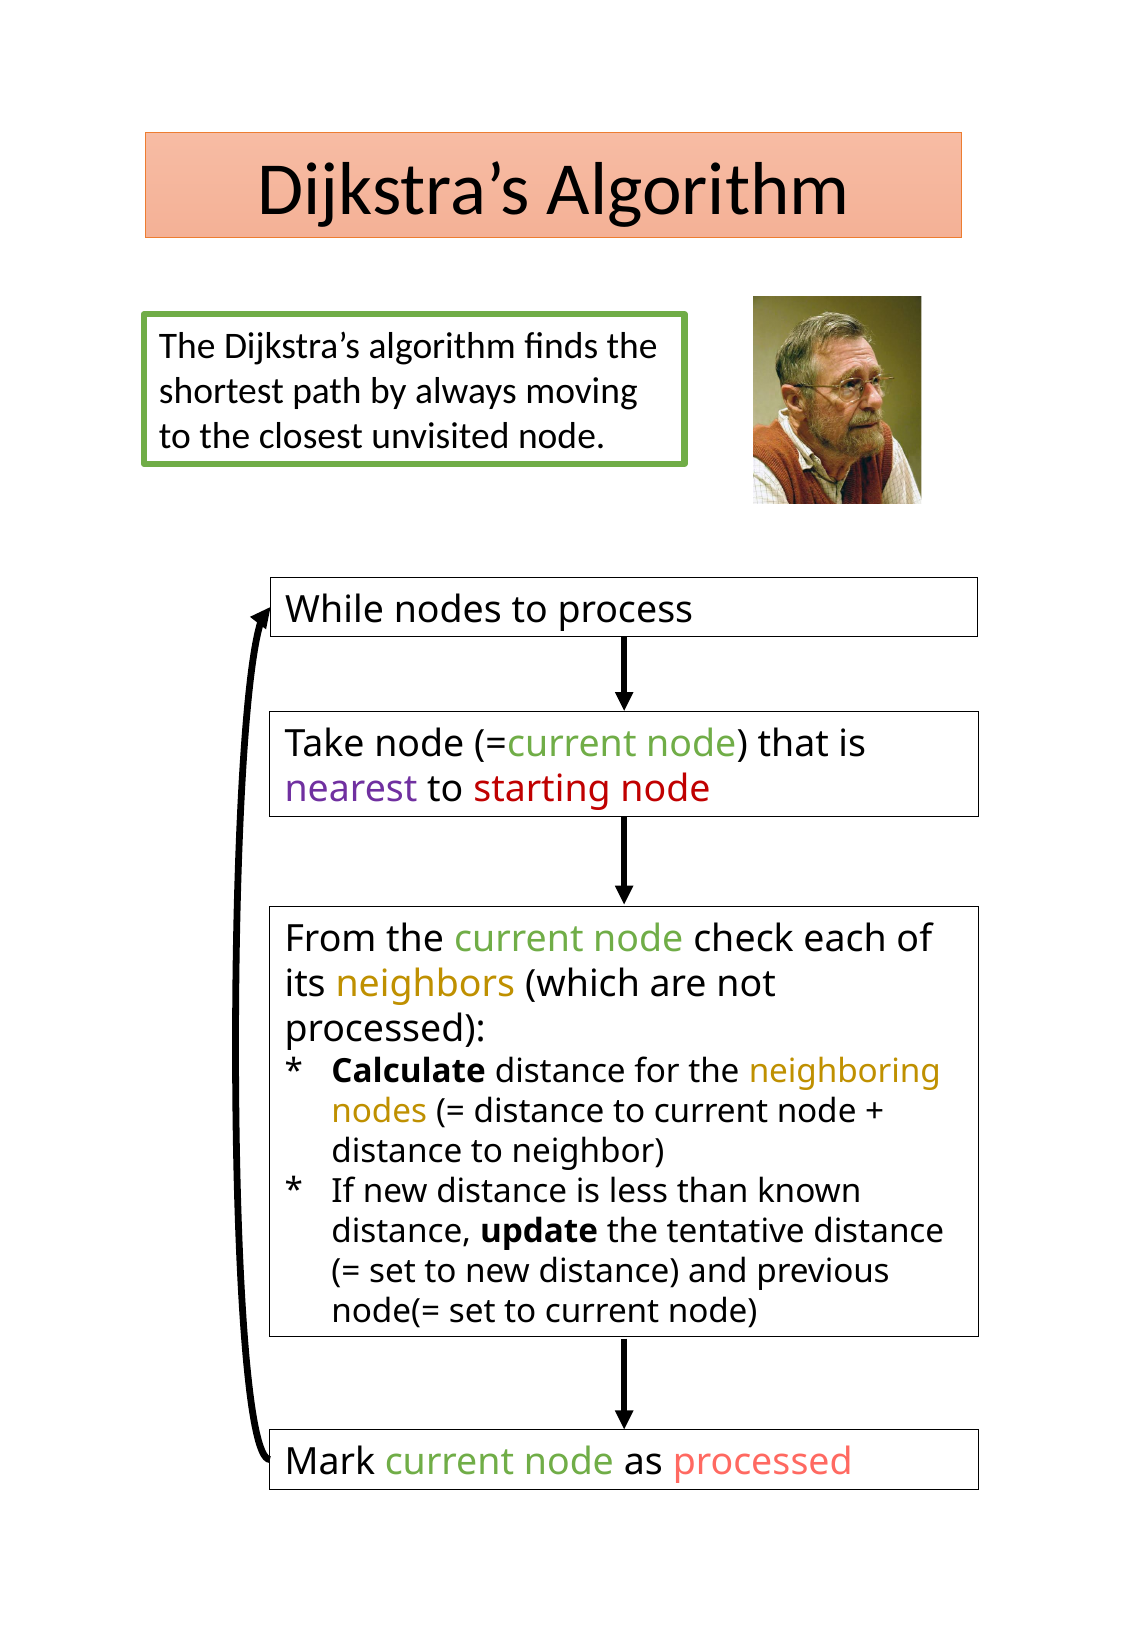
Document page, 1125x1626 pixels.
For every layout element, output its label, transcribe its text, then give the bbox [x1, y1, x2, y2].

text_box Dijkstra’s Algorithm [145, 132, 962, 238]
picture [753, 296, 922, 504]
text_box From the current node check each of its neighbors (which are not processed): Calculate distance for the neighboring nodes (= distance to current node + distance to neighbor) If new distance is less than known distance, update the tentative distance (= set to new distance) and previous node(= set to current node) [271, 906, 979, 1337]
text_box Mark current node as processed [269, 1429, 979, 1490]
text_box The Dijkstra’s algorithm finds the shortest path by always moving to the closest unvisited node. [144, 314, 685, 464]
text_box While nodes to process [270, 577, 978, 637]
text_box Take node (=current node) that is nearest to starting node [271, 711, 979, 817]
